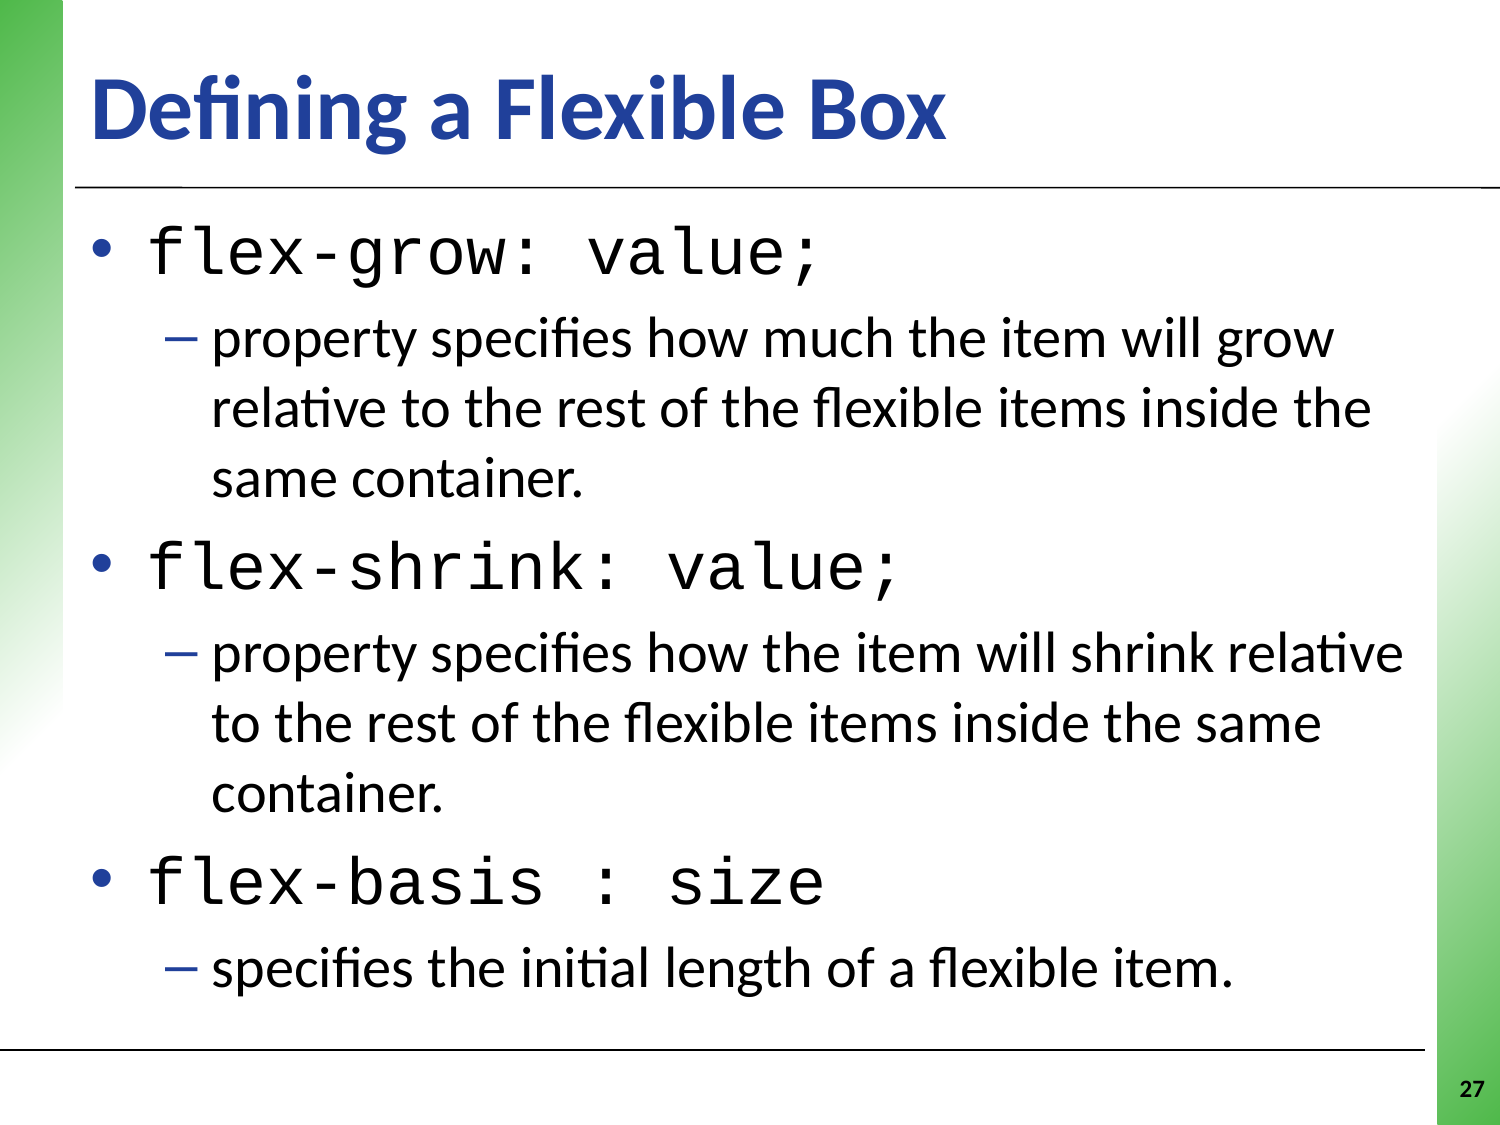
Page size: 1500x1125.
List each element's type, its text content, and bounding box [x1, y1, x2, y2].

title Defining a Flexible Box [74, 24, 1438, 181]
list flex-grow: value; property specifies how much the item will grow relative to the rest of the flexible items inside the same container. flex-shrink: value; property specifies how the item will shrink relative to the rest of the flexible items inside the same container. flex-basis : size specifies the initial length of a flexible item. [74, 199, 1438, 1006]
slide_number 27 [1412, 1050, 1500, 1125]
